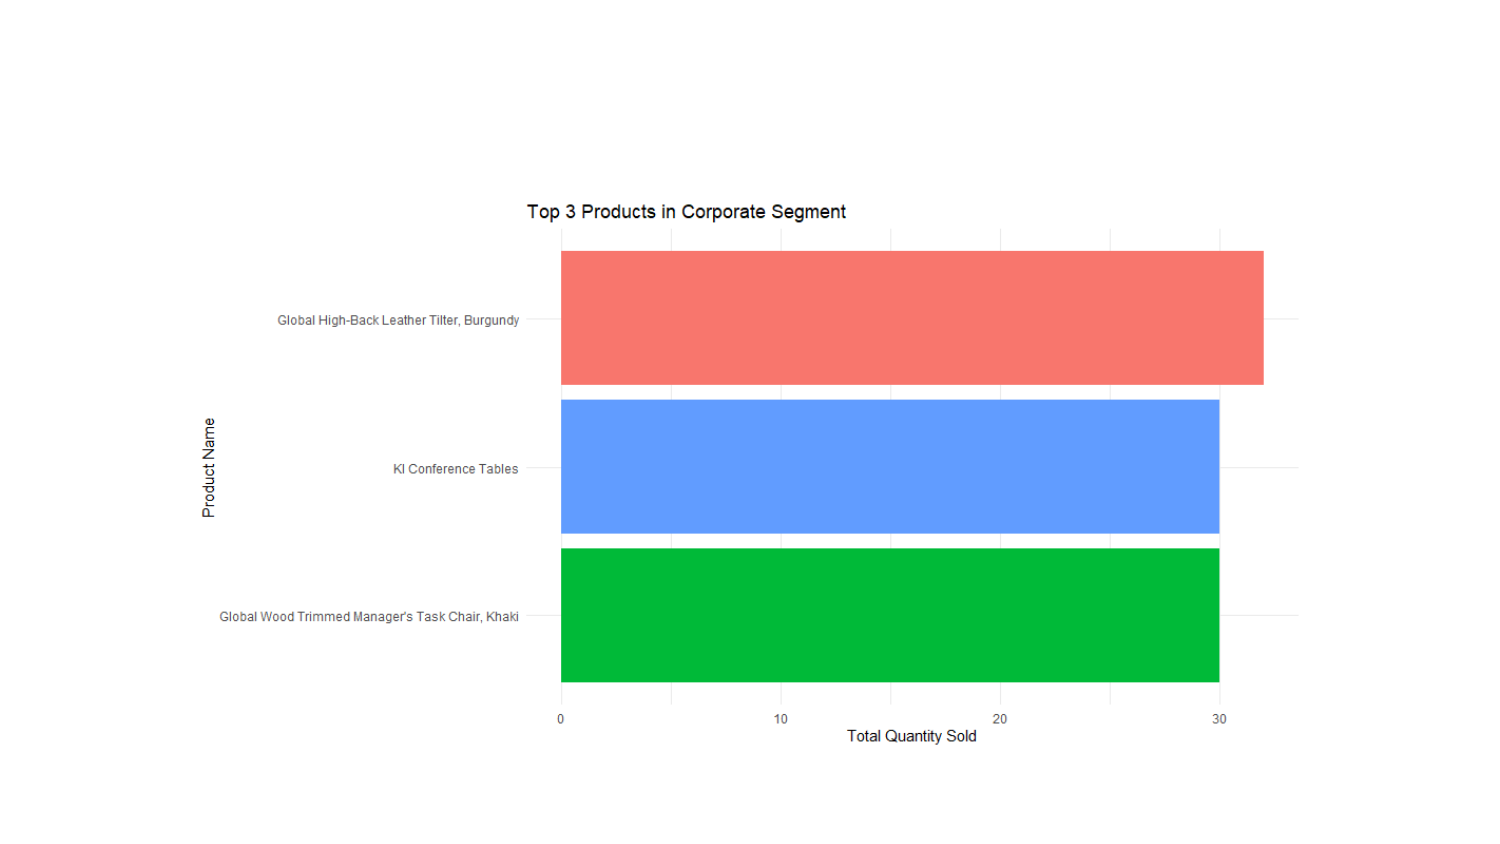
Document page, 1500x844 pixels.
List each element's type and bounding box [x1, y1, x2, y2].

picture [193, 195, 1307, 753]
